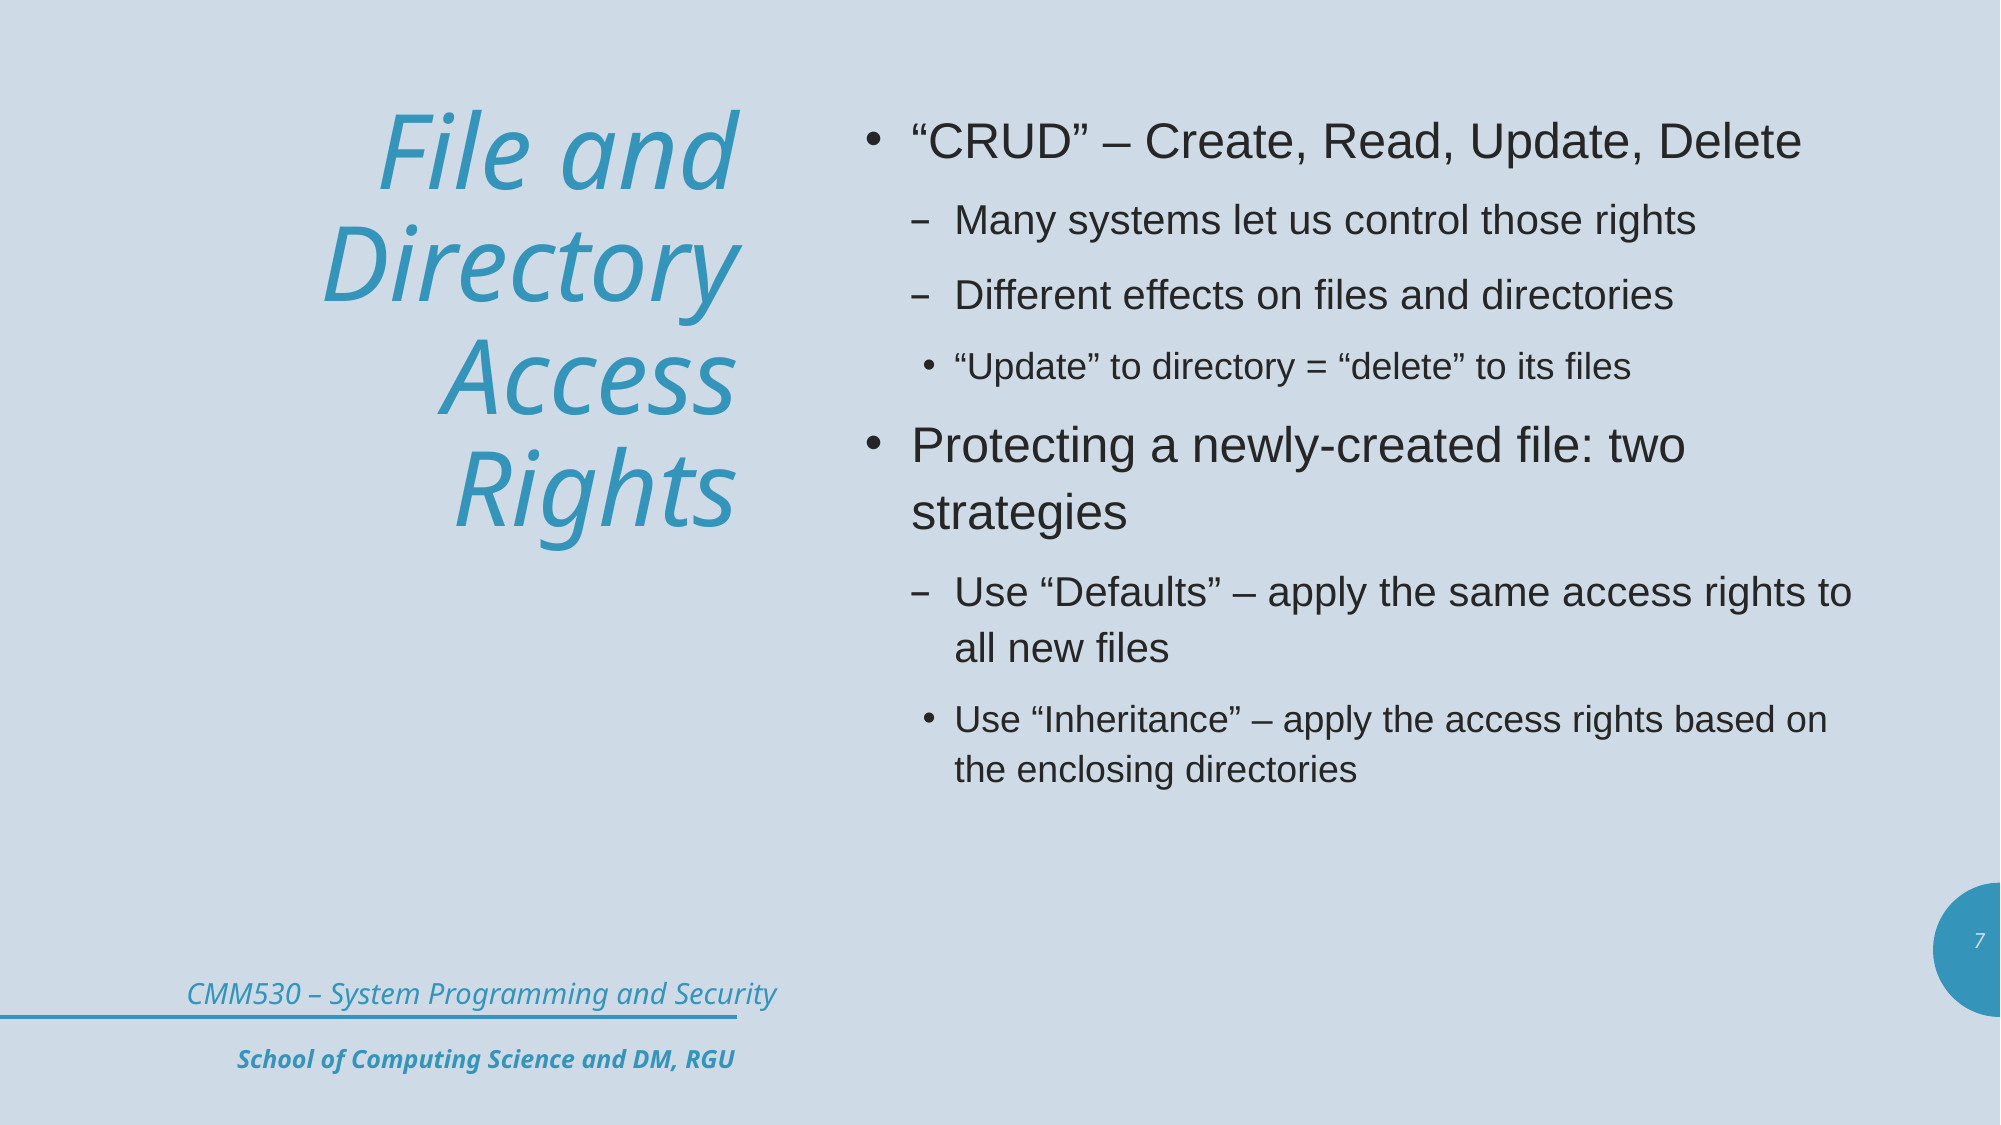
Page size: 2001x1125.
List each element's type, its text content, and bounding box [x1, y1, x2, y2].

title File and Directory Access Rights [125, 91, 754, 905]
slide_number 7 [1933, 904, 2000, 980]
list “CRUD” – Create, Read, Update, Delete Many systems let us control those rights Different effects on files and directories “Update” to directory = “delete” to its files Protecting a newly-created file: two strategies Use “Defaults” – apply the same access rights to all new files Use “Inheritance” – apply the access rights based on the enclosing directories [849, 93, 1875, 1022]
